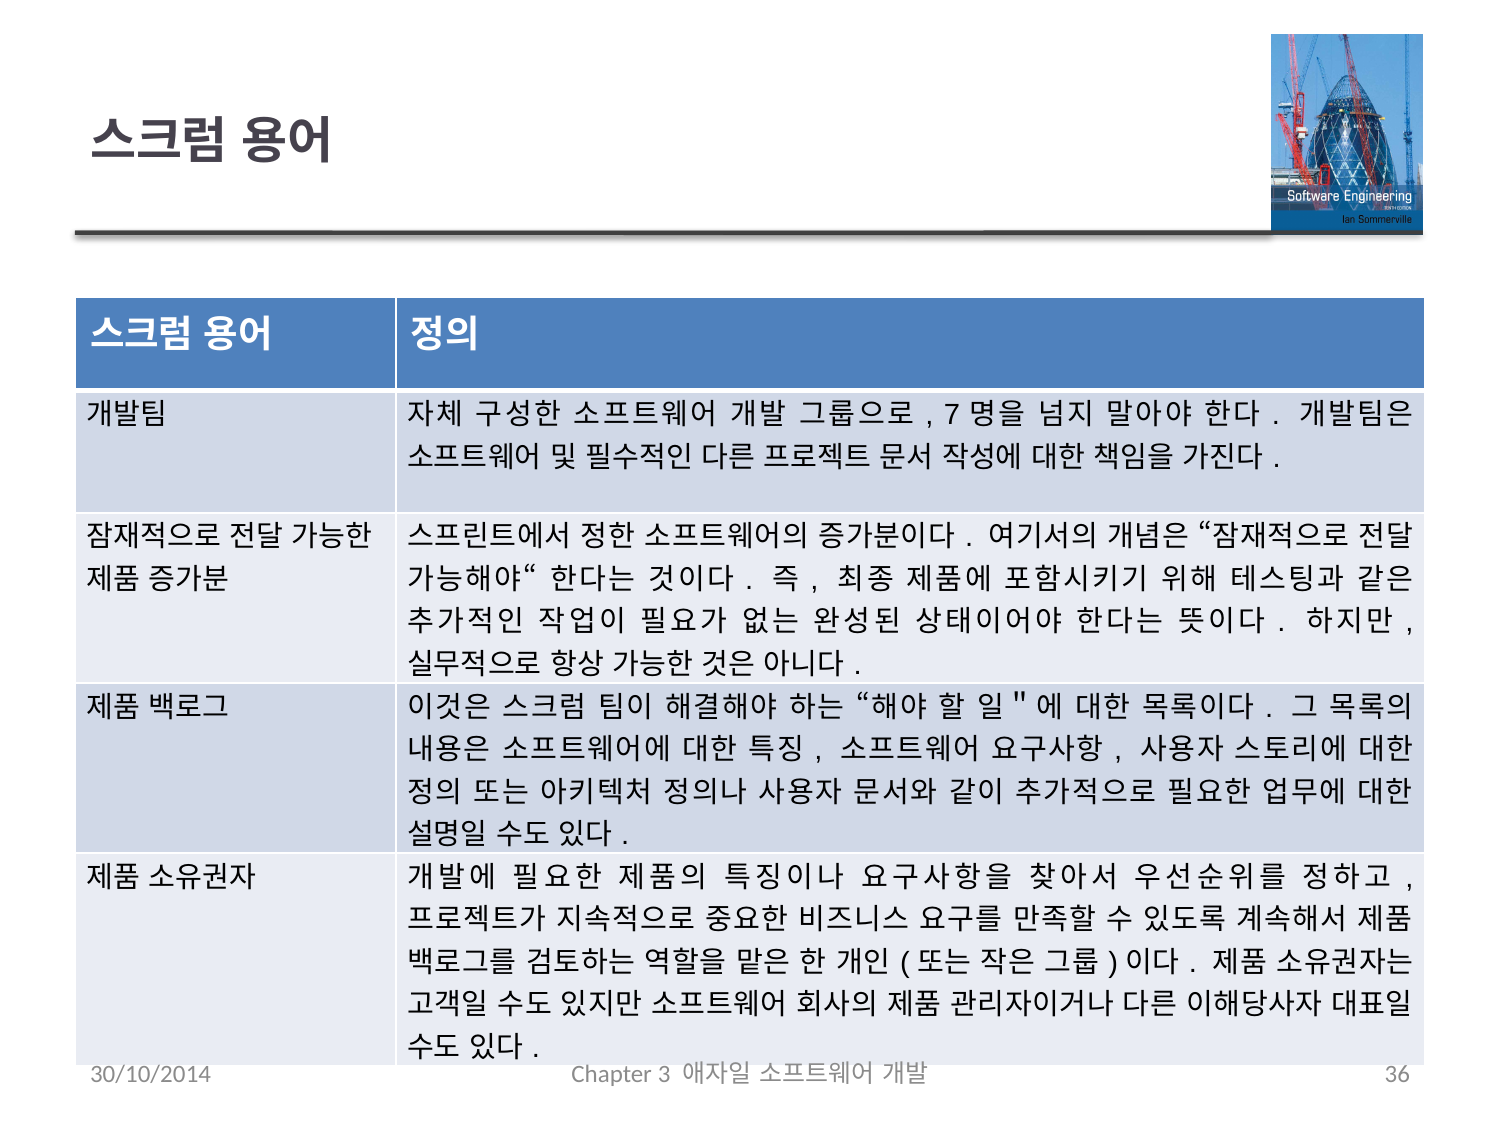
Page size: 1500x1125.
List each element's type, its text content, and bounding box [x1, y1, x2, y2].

table_header 정의 [397, 298, 1424, 388]
table_cell 개발팀 [76, 393, 395, 512]
table_cell 자체 구성한 소프트웨어 개발 그룹으로, 7명을 넘지 말아야 한다. 개발팀은 소프트웨어 및 필수적인 다른 프로젝트 문서 작성에 대한 책임을 가진다. [397, 393, 1424, 512]
title 스크럼 용어 [74, 44, 1272, 233]
table_cell 제품 소유권자 [76, 854, 395, 1042]
table_cell 잠재적으로 전달 가능한 제품 증가분 [76, 514, 395, 682]
footer Chapter 3 애자일 소프트웨어 개발 [512, 1042, 988, 1103]
picture [1271, 34, 1423, 230]
table_cell 제품 백로그 [76, 684, 395, 852]
slide_number 36 [1074, 1042, 1425, 1103]
table_cell 이것은 스크럼 팀이 해결해야 하는 “해야 할 일＂에 대한 목록이다. 그 목록의 내용은 소프트웨어에 대한 특징, 소프트웨어 요구사항, 사용자 스토리에 대한 정의 또는 아키텍처 정의나 사용자 문서와 같이 추가적으로 필요한 업무에 대한 설명일 수도 있다. [397, 684, 1424, 852]
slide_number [75, 1042, 425, 1103]
table_cell 개발에 필요한 제품의 특징이나 요구사항을 찾아서 우선순위를 정하고, 프로젝트가 지속적으로 중요한 비즈니스 요구를 만족할 수 있도록 계속해서 제품 백로그를 검토하는 역할을 맡은 한 개인(또는 작은 그룹)이다. 제품 소유권자는 고객일 수도 있지만 소프트웨어 회사의 제품 관리자이거나 다른 이해당사자 대표일 수도 있다. [397, 854, 1424, 1065]
table_cell 스프린트에서 정한 소프트웨어의 증가분이다. 여기서의 개념은 “잠재적으로 전달 가능해야“ 한다는 것이다. 즉, 최종 제품에 포함시키기 위해 테스팅과 같은 추가적인 작업이 필요가 없는 완성된 상태이어야 한다는 뜻이다. 하지만, 실무적으로 항상 가능한 것은 아니다. [397, 514, 1424, 682]
table_header 스크럼 용어 [76, 298, 395, 388]
